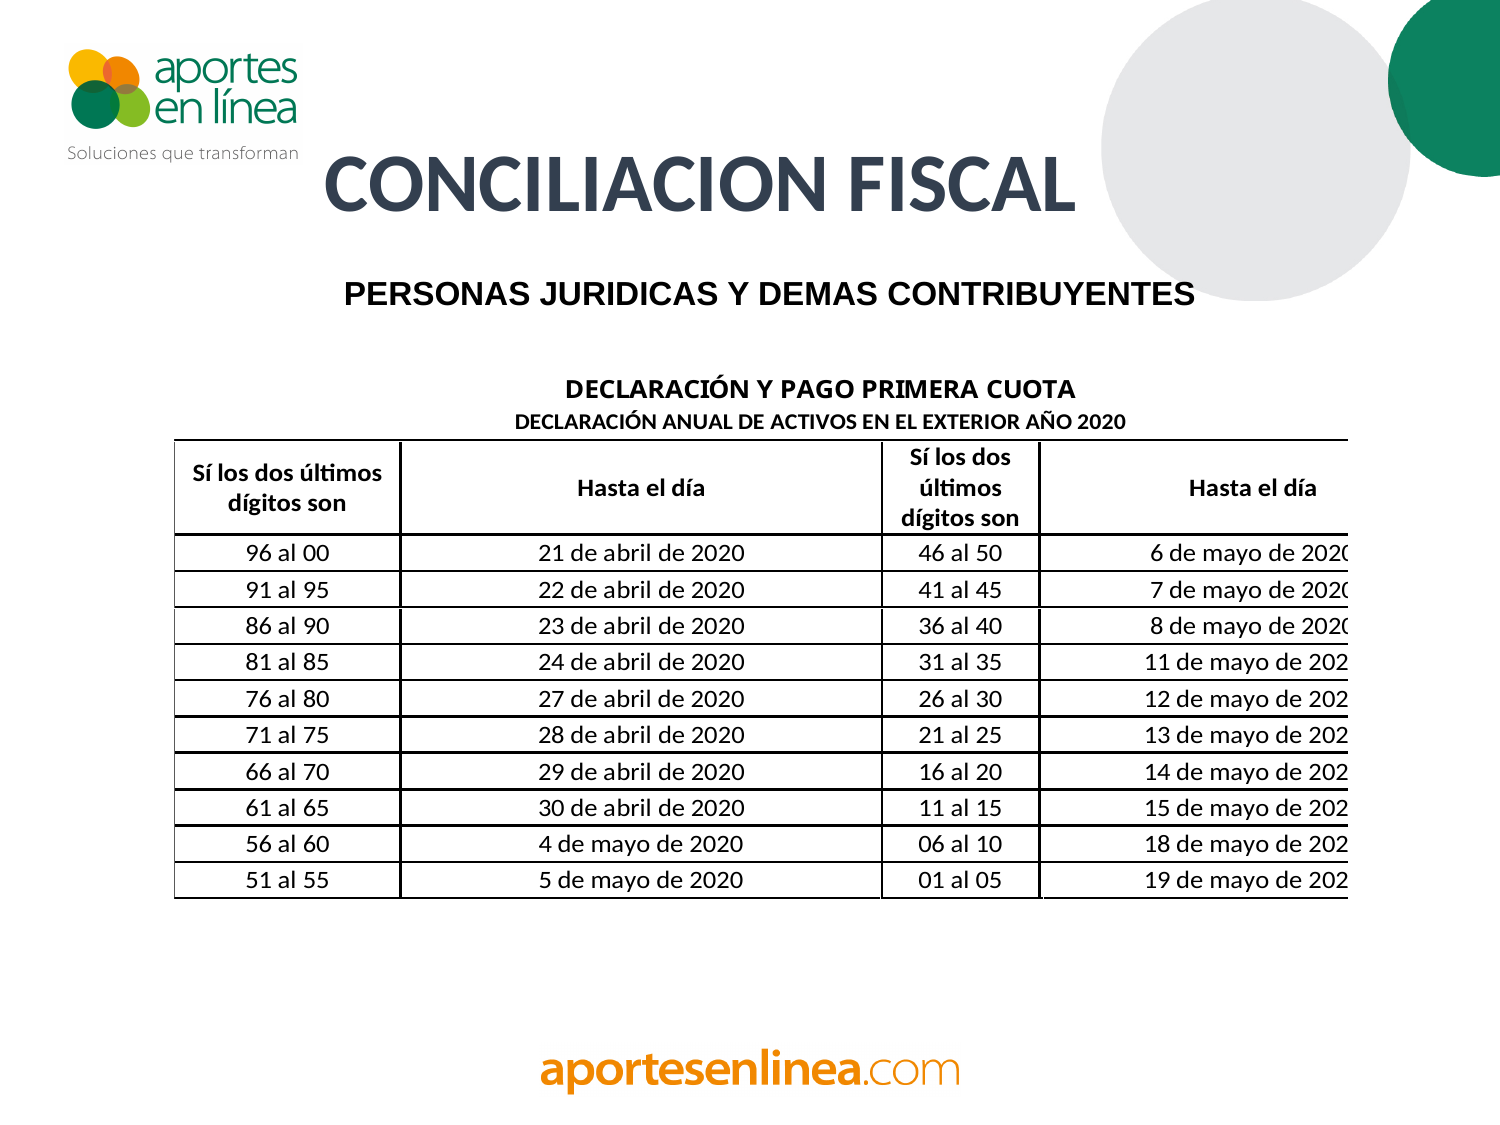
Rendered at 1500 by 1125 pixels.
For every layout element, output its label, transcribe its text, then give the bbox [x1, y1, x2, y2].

text_box PERSONAS JURIDICAS Y DEMAS CONTRIBUYENTES [215, 264, 1326, 320]
picture [539, 1042, 961, 1097]
picture [174, 371, 1348, 996]
picture [64, 43, 303, 165]
text_box CONCILIACION FISCAL [309, 120, 1093, 236]
picture [1101, 0, 1500, 301]
